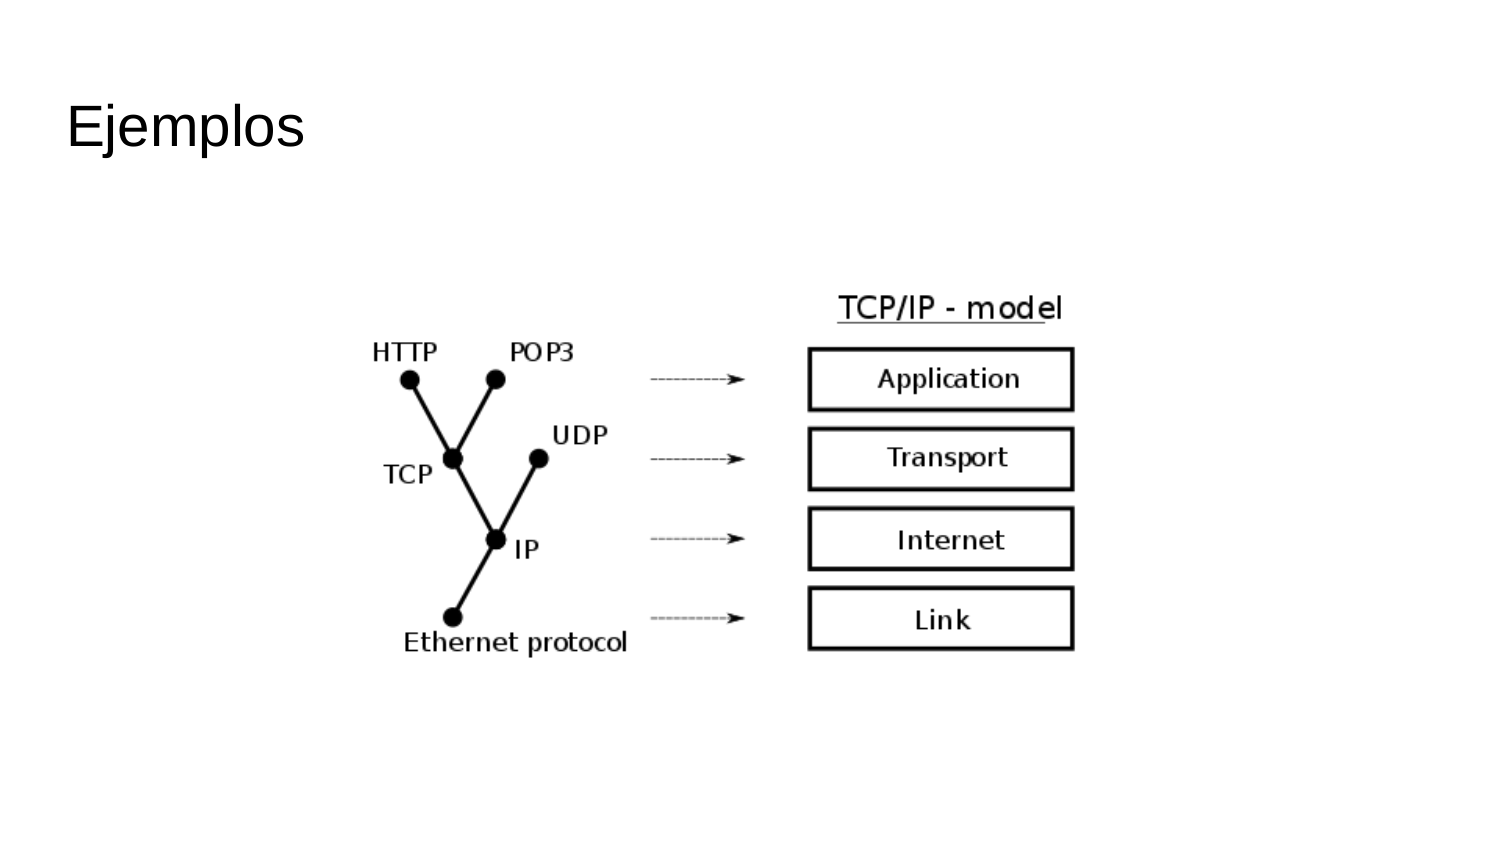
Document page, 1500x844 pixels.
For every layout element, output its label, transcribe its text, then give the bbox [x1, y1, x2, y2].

title Ejemplos [51, 72, 1449, 167]
picture [340, 247, 1122, 708]
